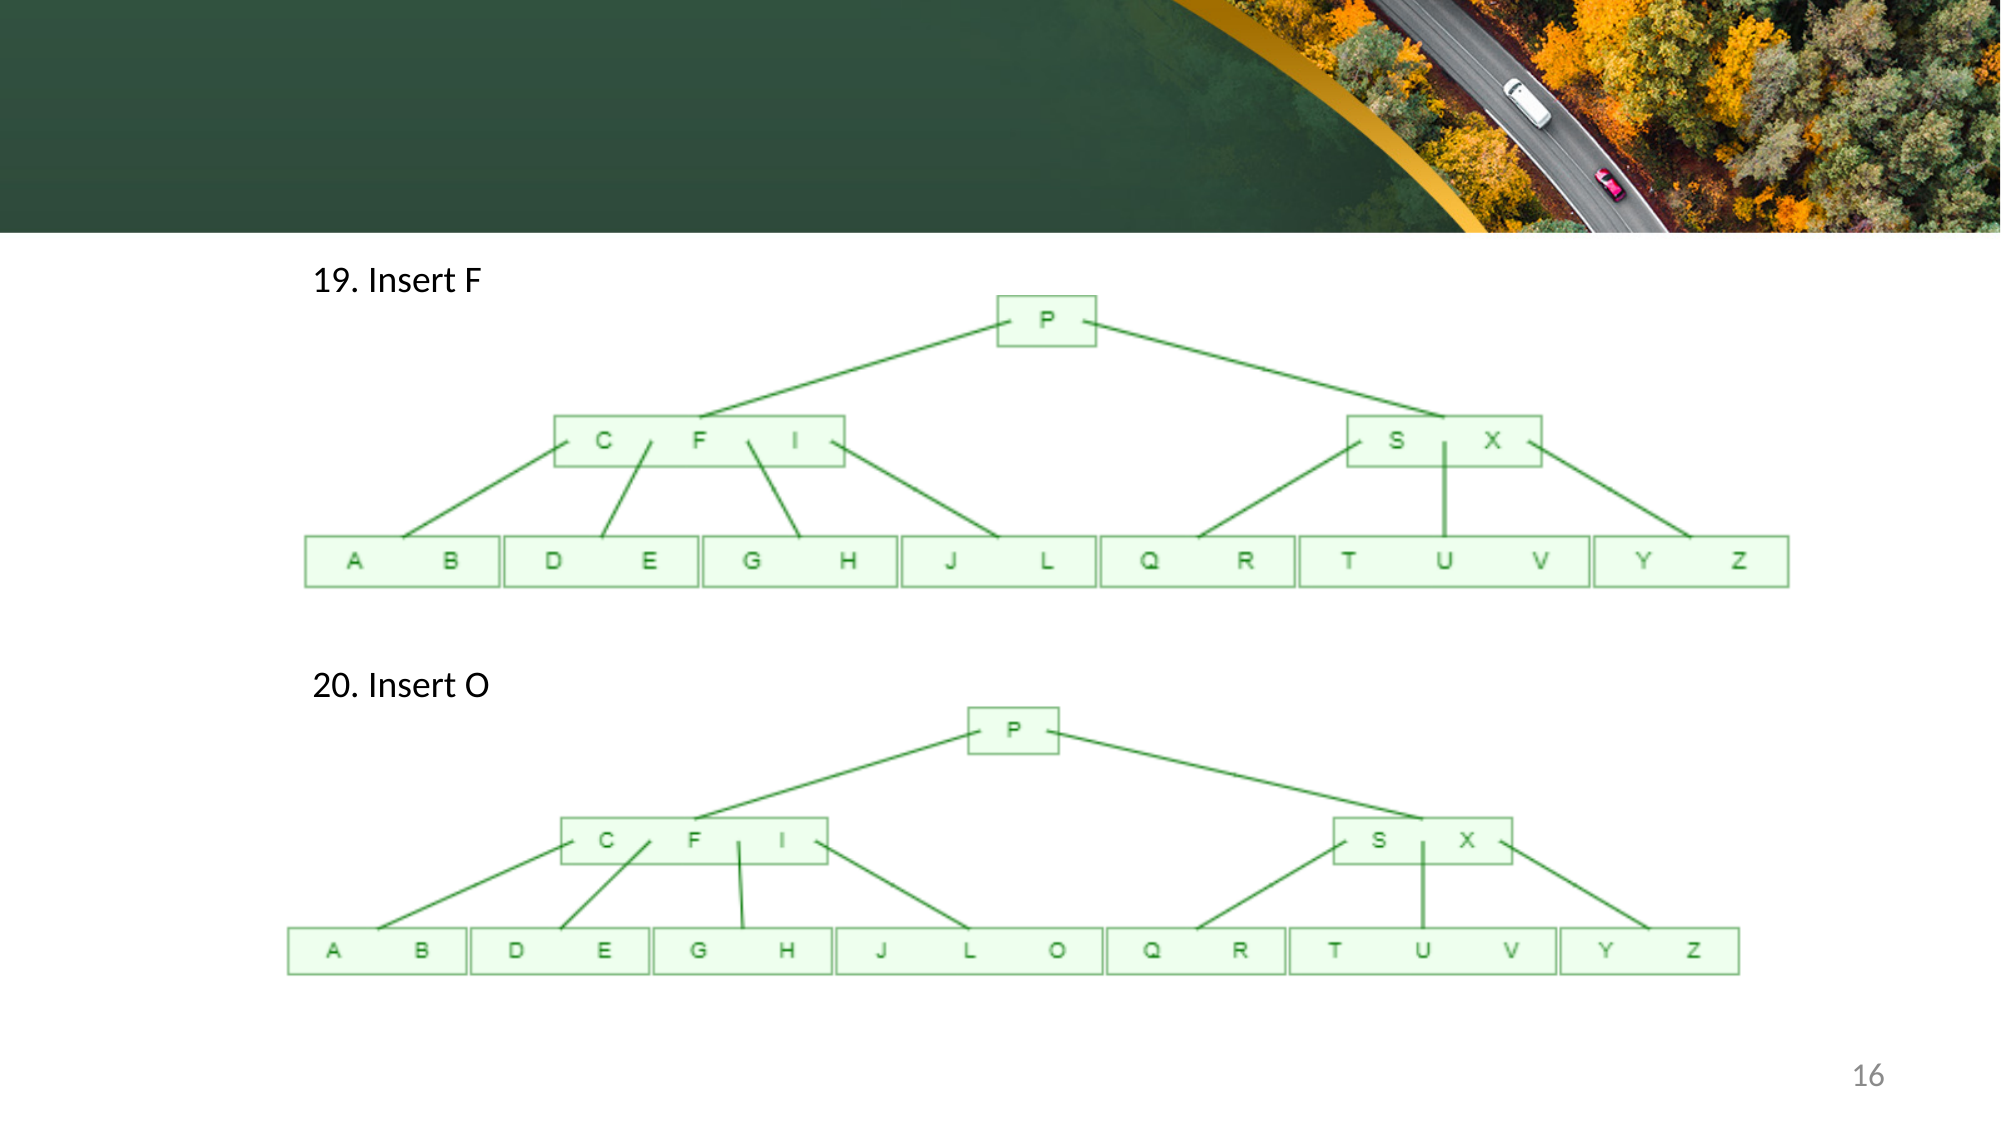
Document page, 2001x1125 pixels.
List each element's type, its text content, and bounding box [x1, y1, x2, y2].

slide_number 16 [1433, 1042, 1900, 1103]
picture [0, 0, 2001, 1125]
text_box 19. Insert F [297, 247, 565, 295]
text_box 20. Insert O [297, 652, 1053, 702]
